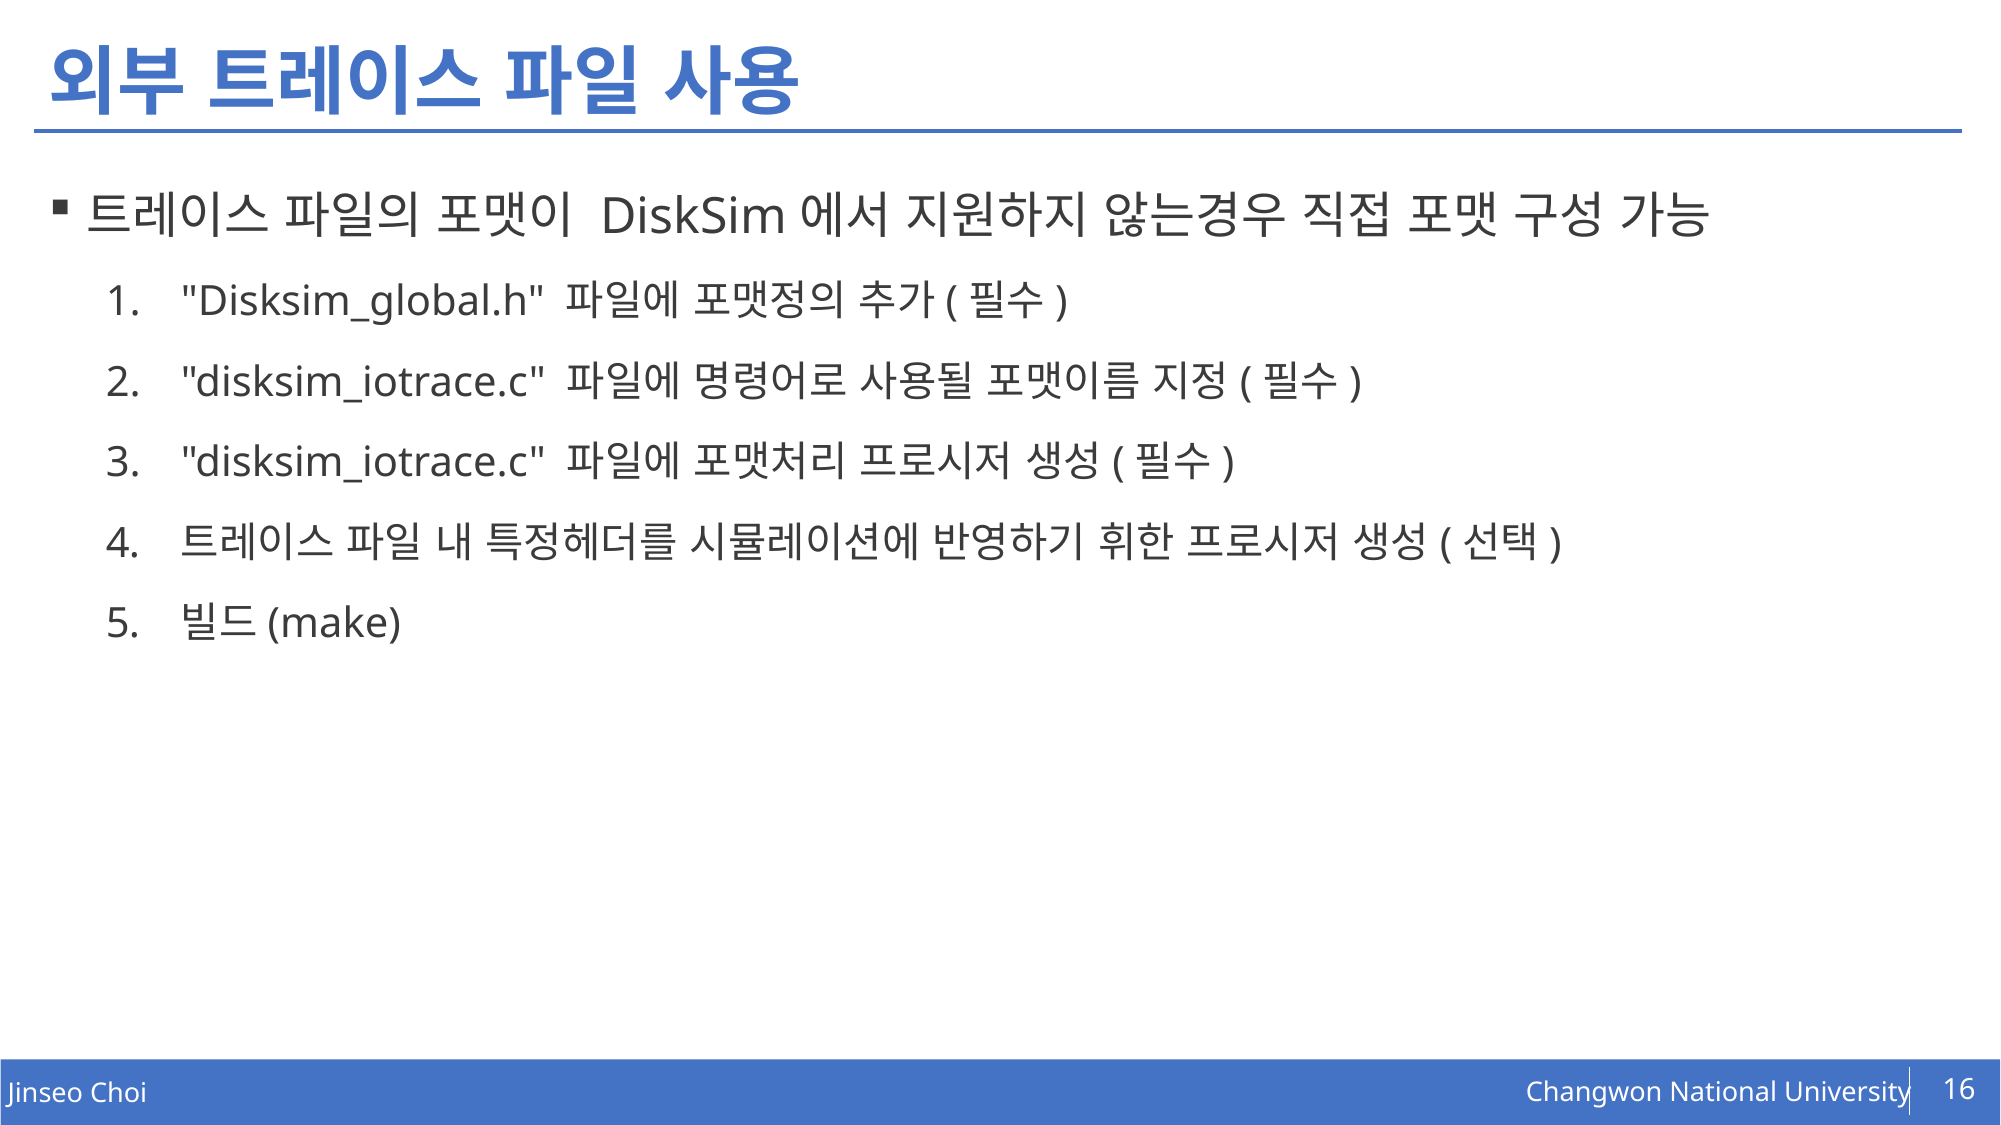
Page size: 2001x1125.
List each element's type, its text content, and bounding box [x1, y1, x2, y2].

slide_number 16 [1922, 1060, 1996, 1121]
list 트레이스 파일의 포맷이 DiskSim에서 지원하지 않는경우 직접 포맷 구성 가능 "Disksim_global.h" 파일에 포맷정의 추가(필수) "disksim_iotrace.c" 파일에 명령어로 사용될 포맷이름 지정(필수) "disksim_iotrace.c" 파일에 포맷처리 프로시저 생성(필수) 트레이스 파일 내 특정헤더를 시뮬레이션에 반영하기 휘한 프로시저 생성(선택) 빌드(make) [33, 152, 1963, 997]
title 외부 트레이스 파일 사용 [33, 27, 1963, 143]
